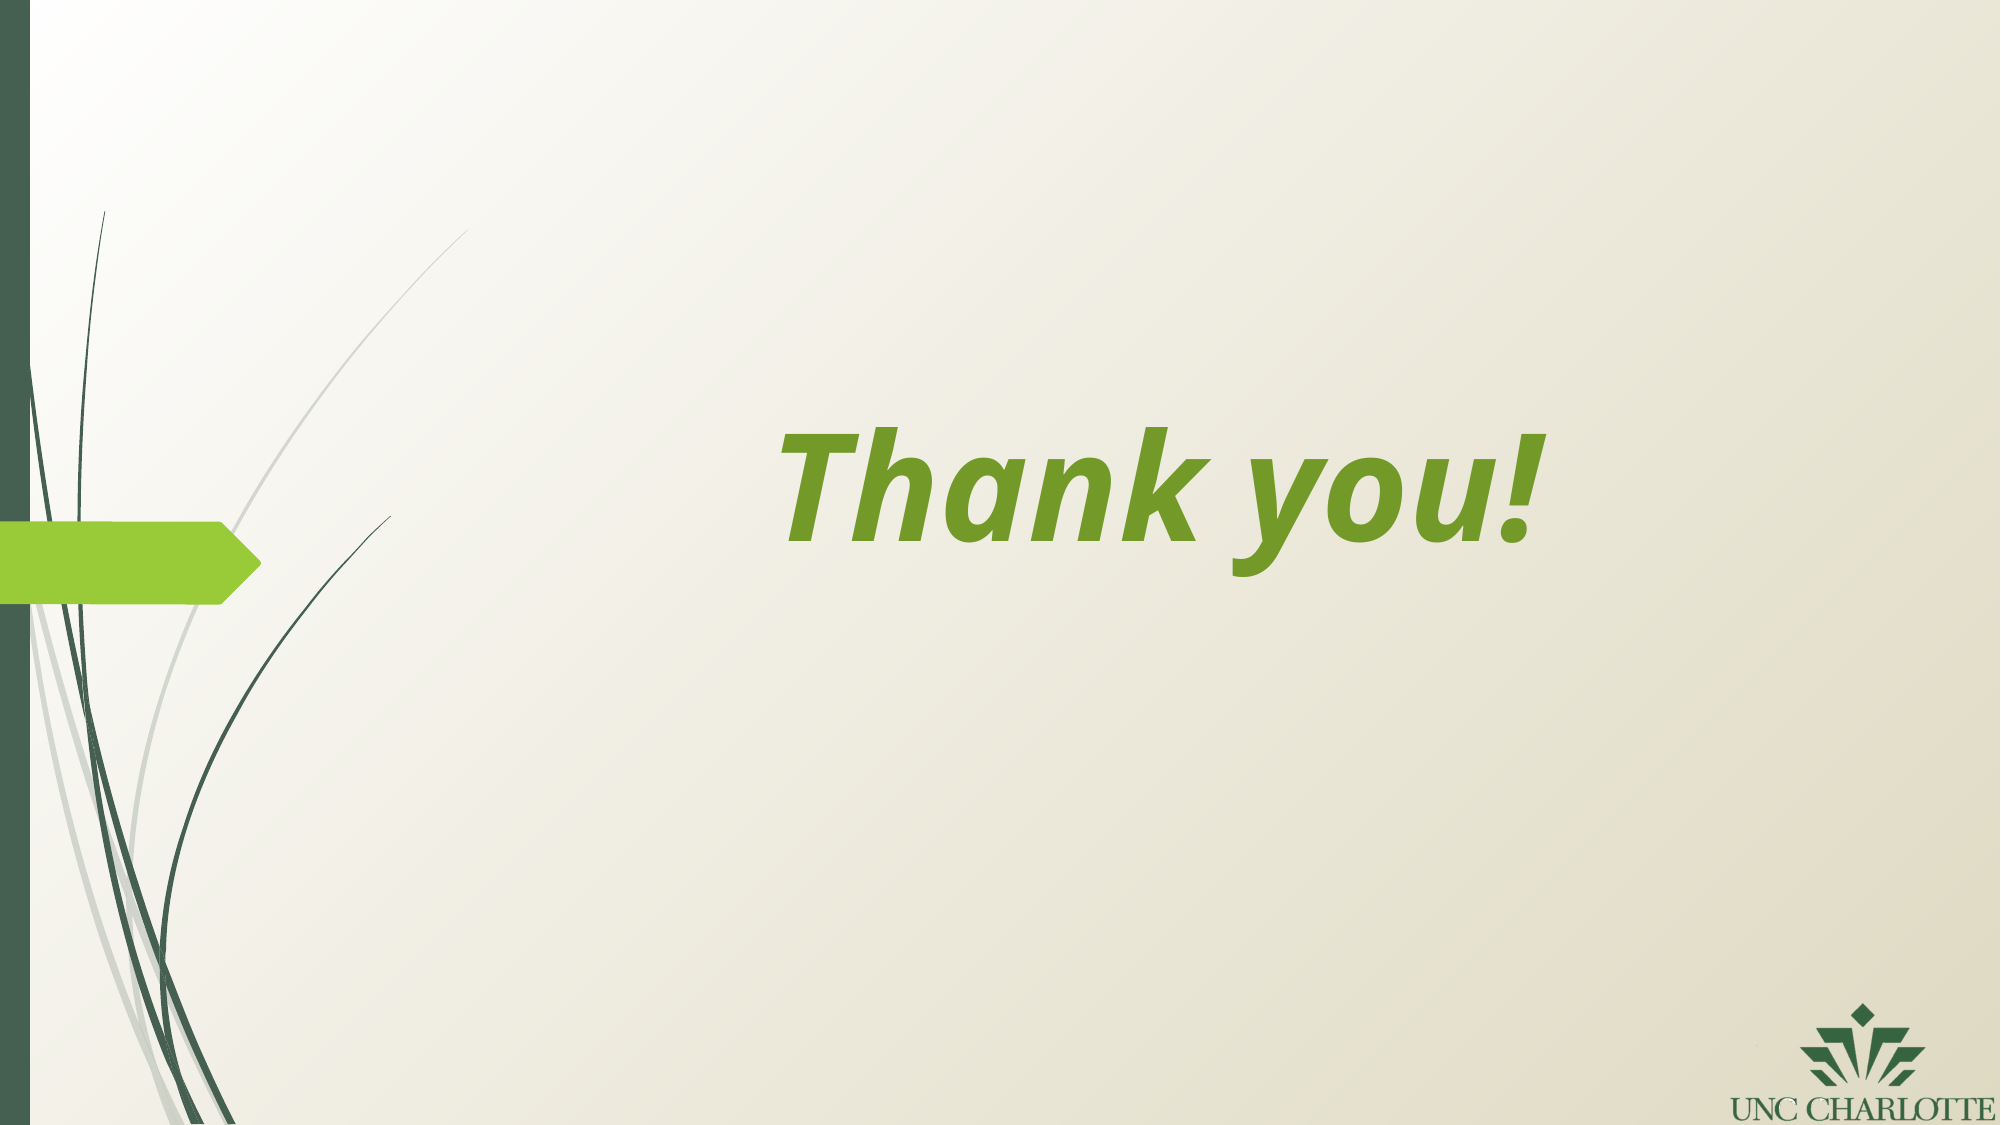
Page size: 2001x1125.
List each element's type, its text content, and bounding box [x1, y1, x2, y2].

picture [1728, 1000, 2000, 1125]
title Thank you! [424, 337, 1888, 579]
